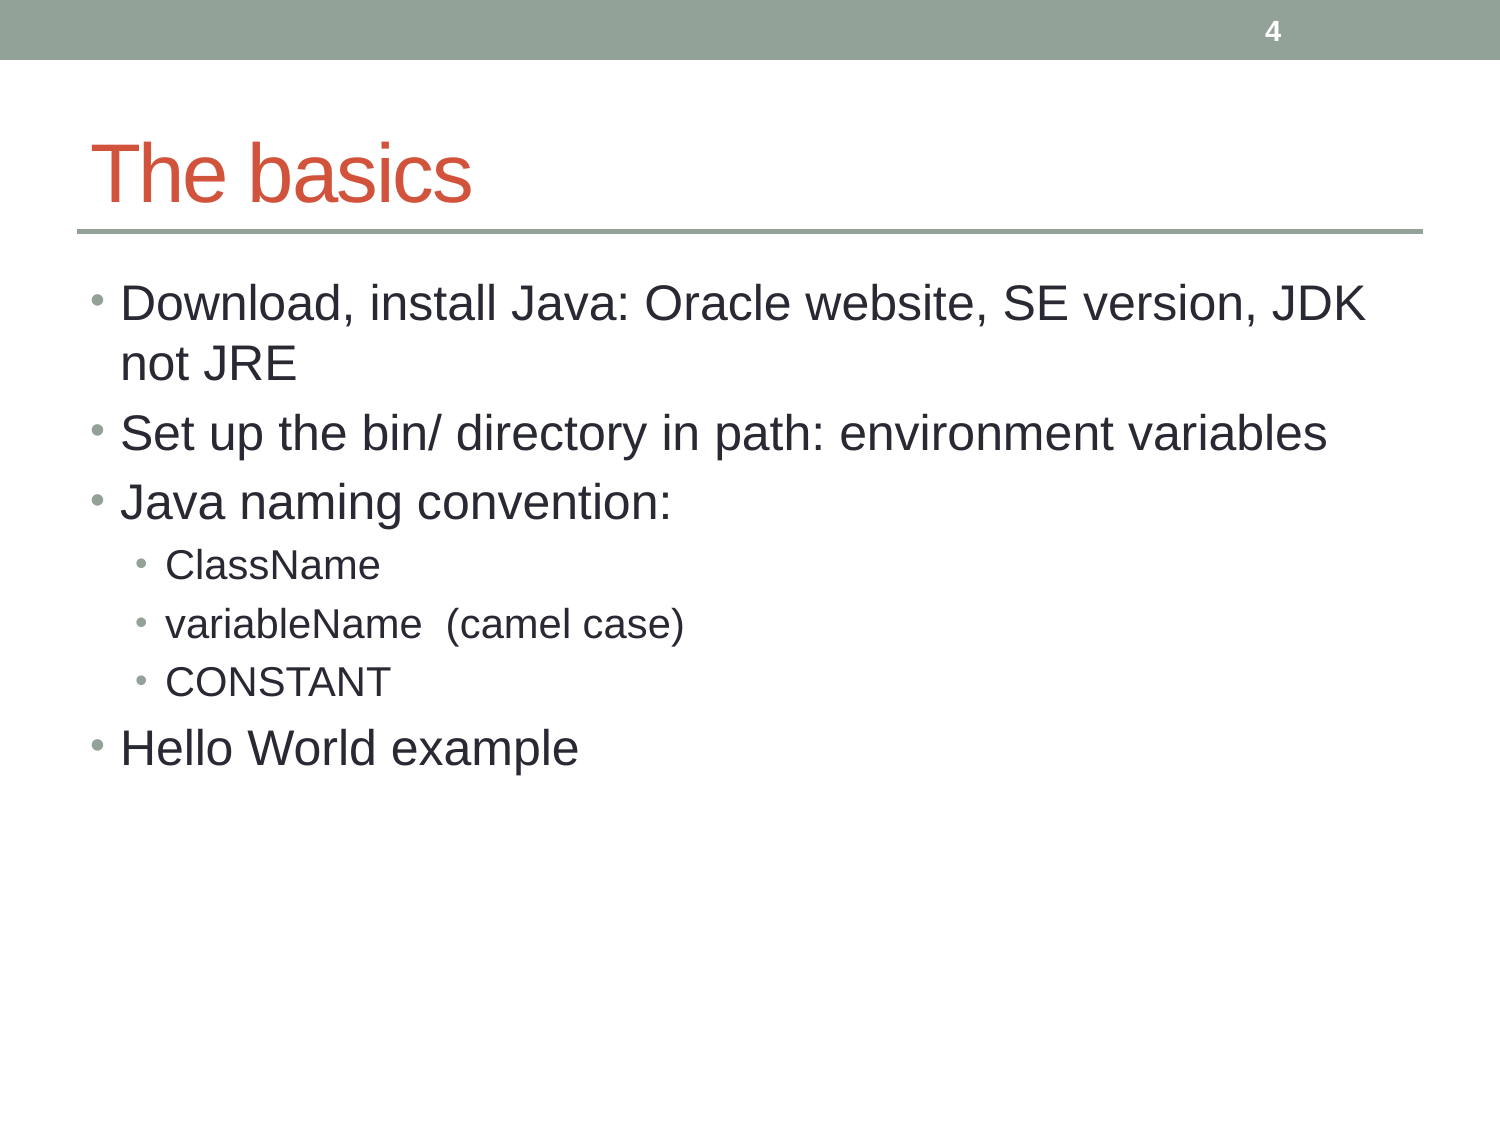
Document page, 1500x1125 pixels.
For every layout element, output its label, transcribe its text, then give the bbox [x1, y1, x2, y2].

list Download, install Java: Oracle website, SE version, JDK not JRE Set up the bin/ directory in path: environment variables Java naming convention: ClassName variableName (camel case) CONSTANT Hello World example [75, 262, 1425, 1063]
slide_number 4 [1250, 3, 1425, 57]
title The basics [75, 87, 1425, 250]
